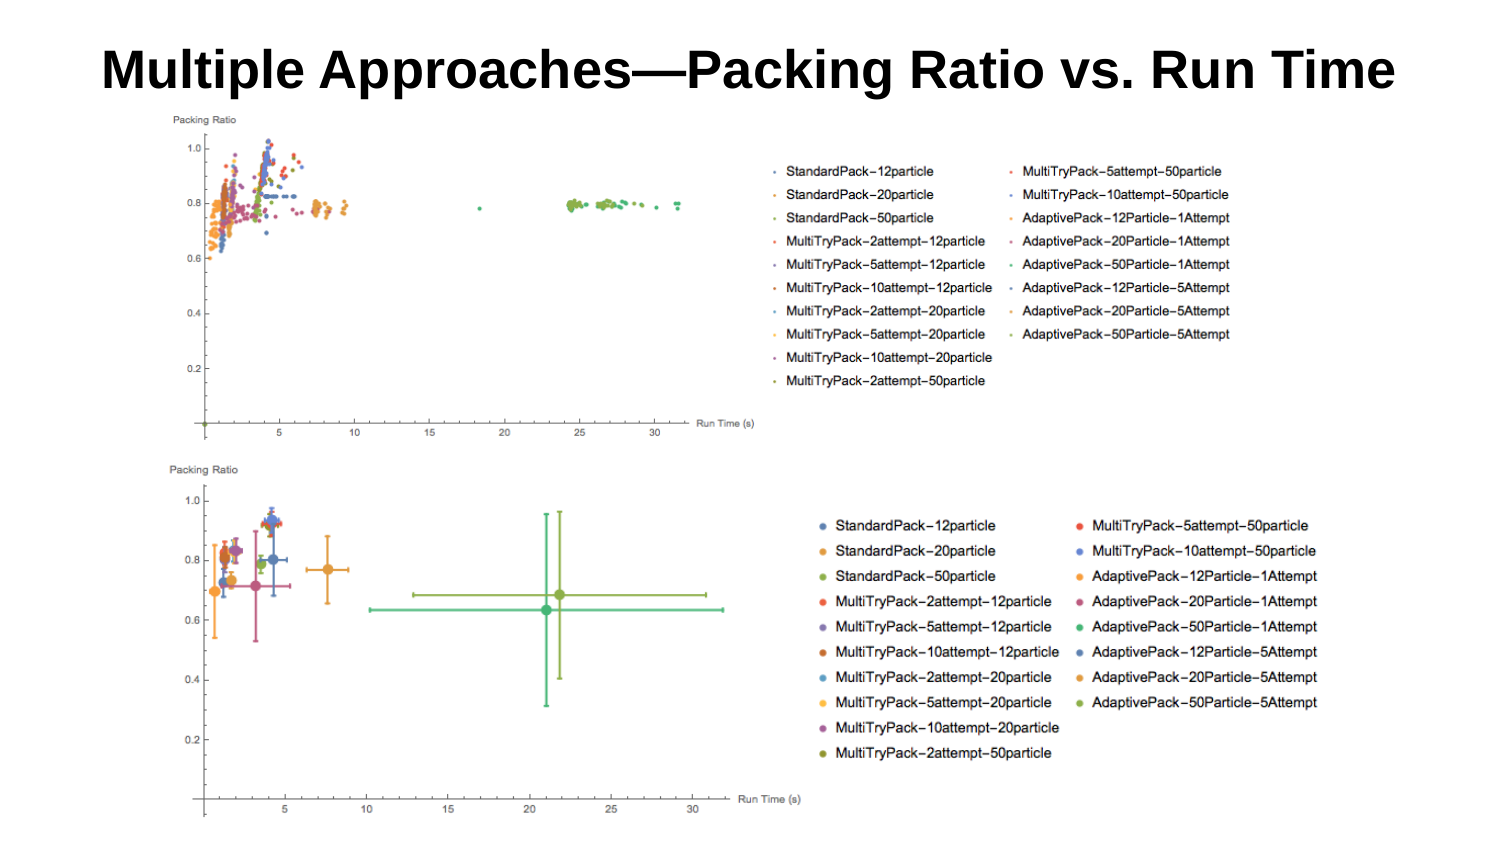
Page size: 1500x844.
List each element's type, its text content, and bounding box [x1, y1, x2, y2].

title Multiple Approaches—Packing Ratio vs. Run Time [75, 34, 1425, 115]
picture [171, 107, 1253, 453]
picture [164, 458, 1336, 828]
